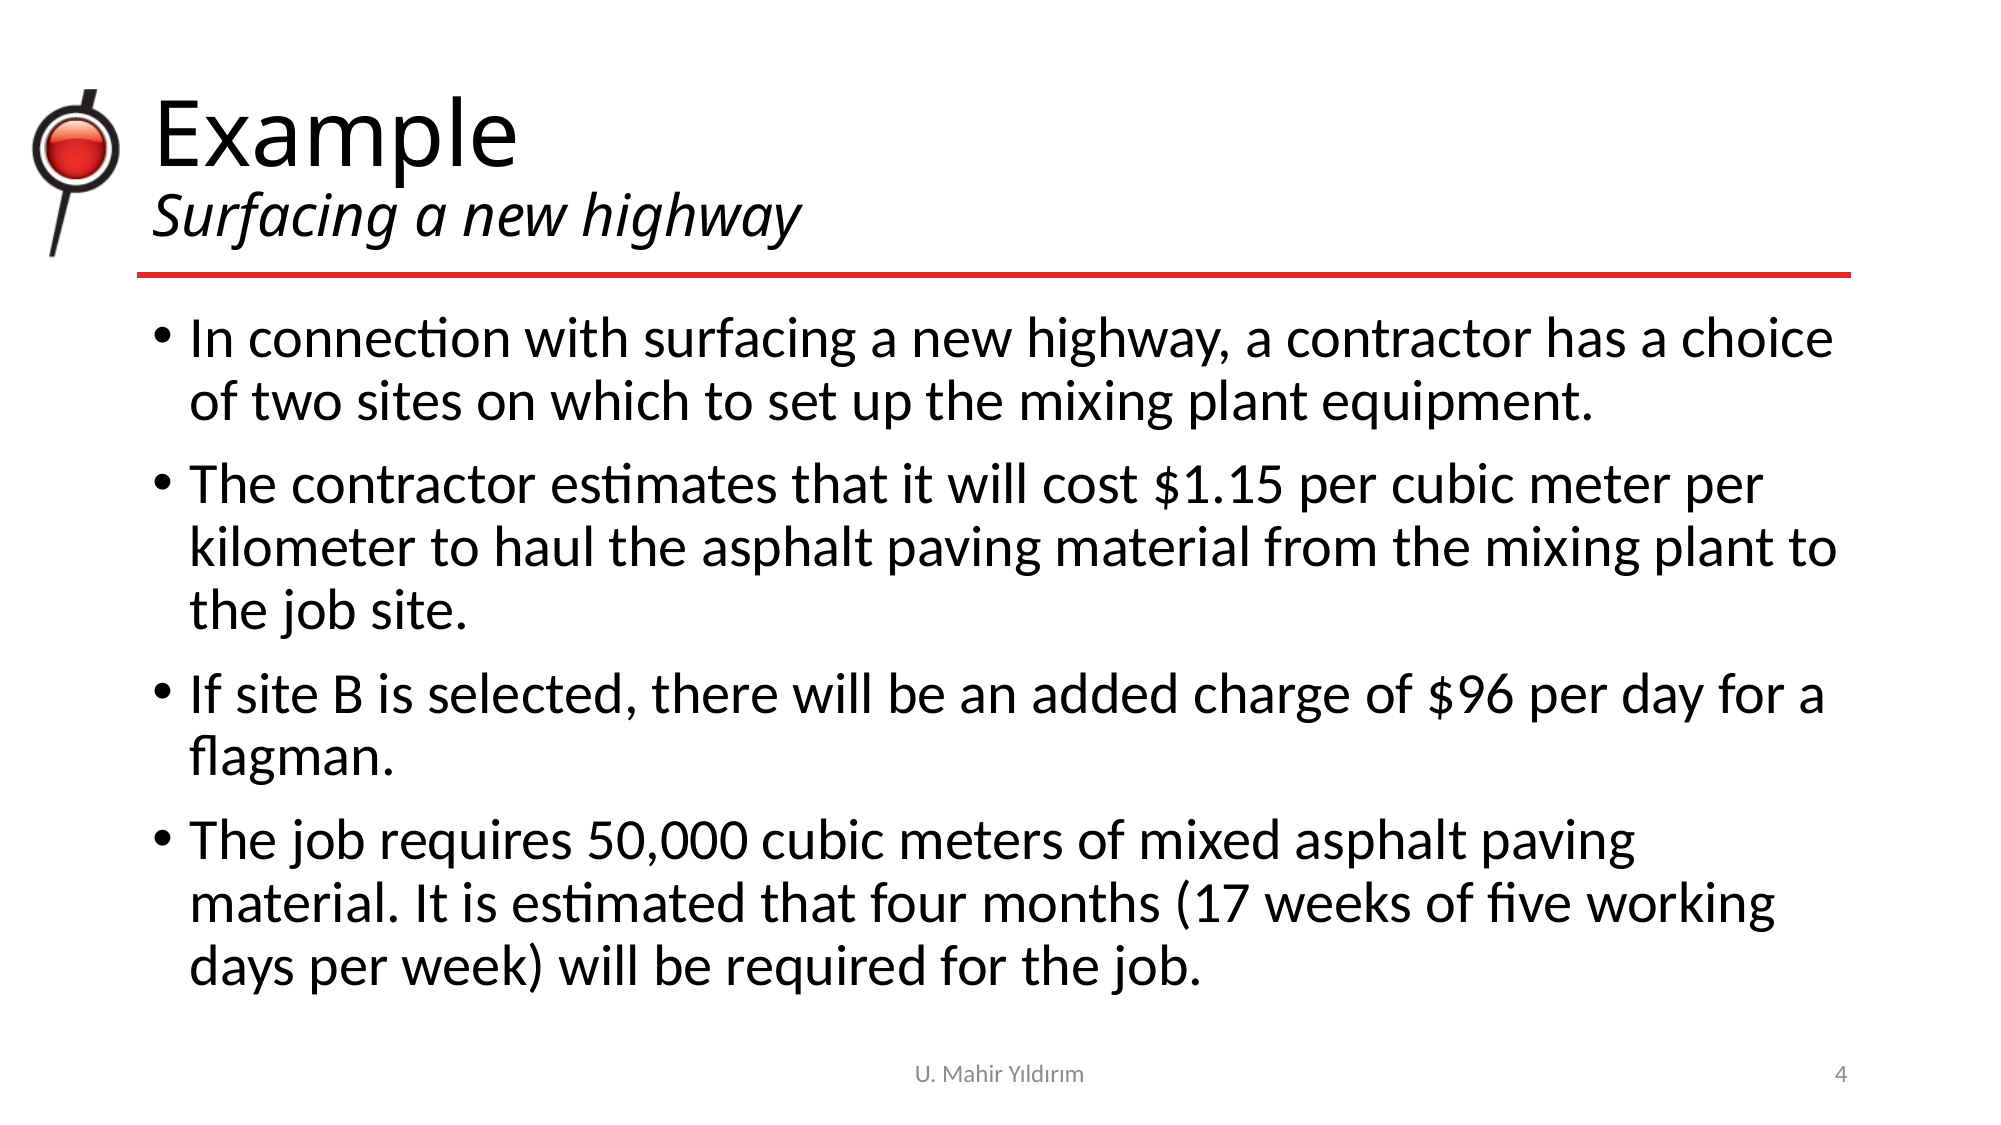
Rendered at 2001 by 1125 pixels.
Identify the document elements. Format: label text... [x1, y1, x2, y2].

title Example Surfacing a new highway [137, 59, 1863, 278]
list In connection with surfacing a new highway, a contractor has a choice of two sites on which to set up the mixing plant equipment. The contractor estimates that it will cost $1.15 per cubic meter per kilometer to haul the asphalt paving material from the mixing plant to the job site. If site B is selected, there will be an added charge of $96 per day for a flagman. The job requires 50,000 cubic meters of mixed asphalt paving material. It is estimated that four months (17 weeks of five working days per week) will be required for the job. [137, 299, 1863, 1014]
footer U. Mahir Yıldırım [662, 1042, 1338, 1103]
slide_number 4 [1412, 1042, 1863, 1103]
picture [9, 69, 137, 268]
